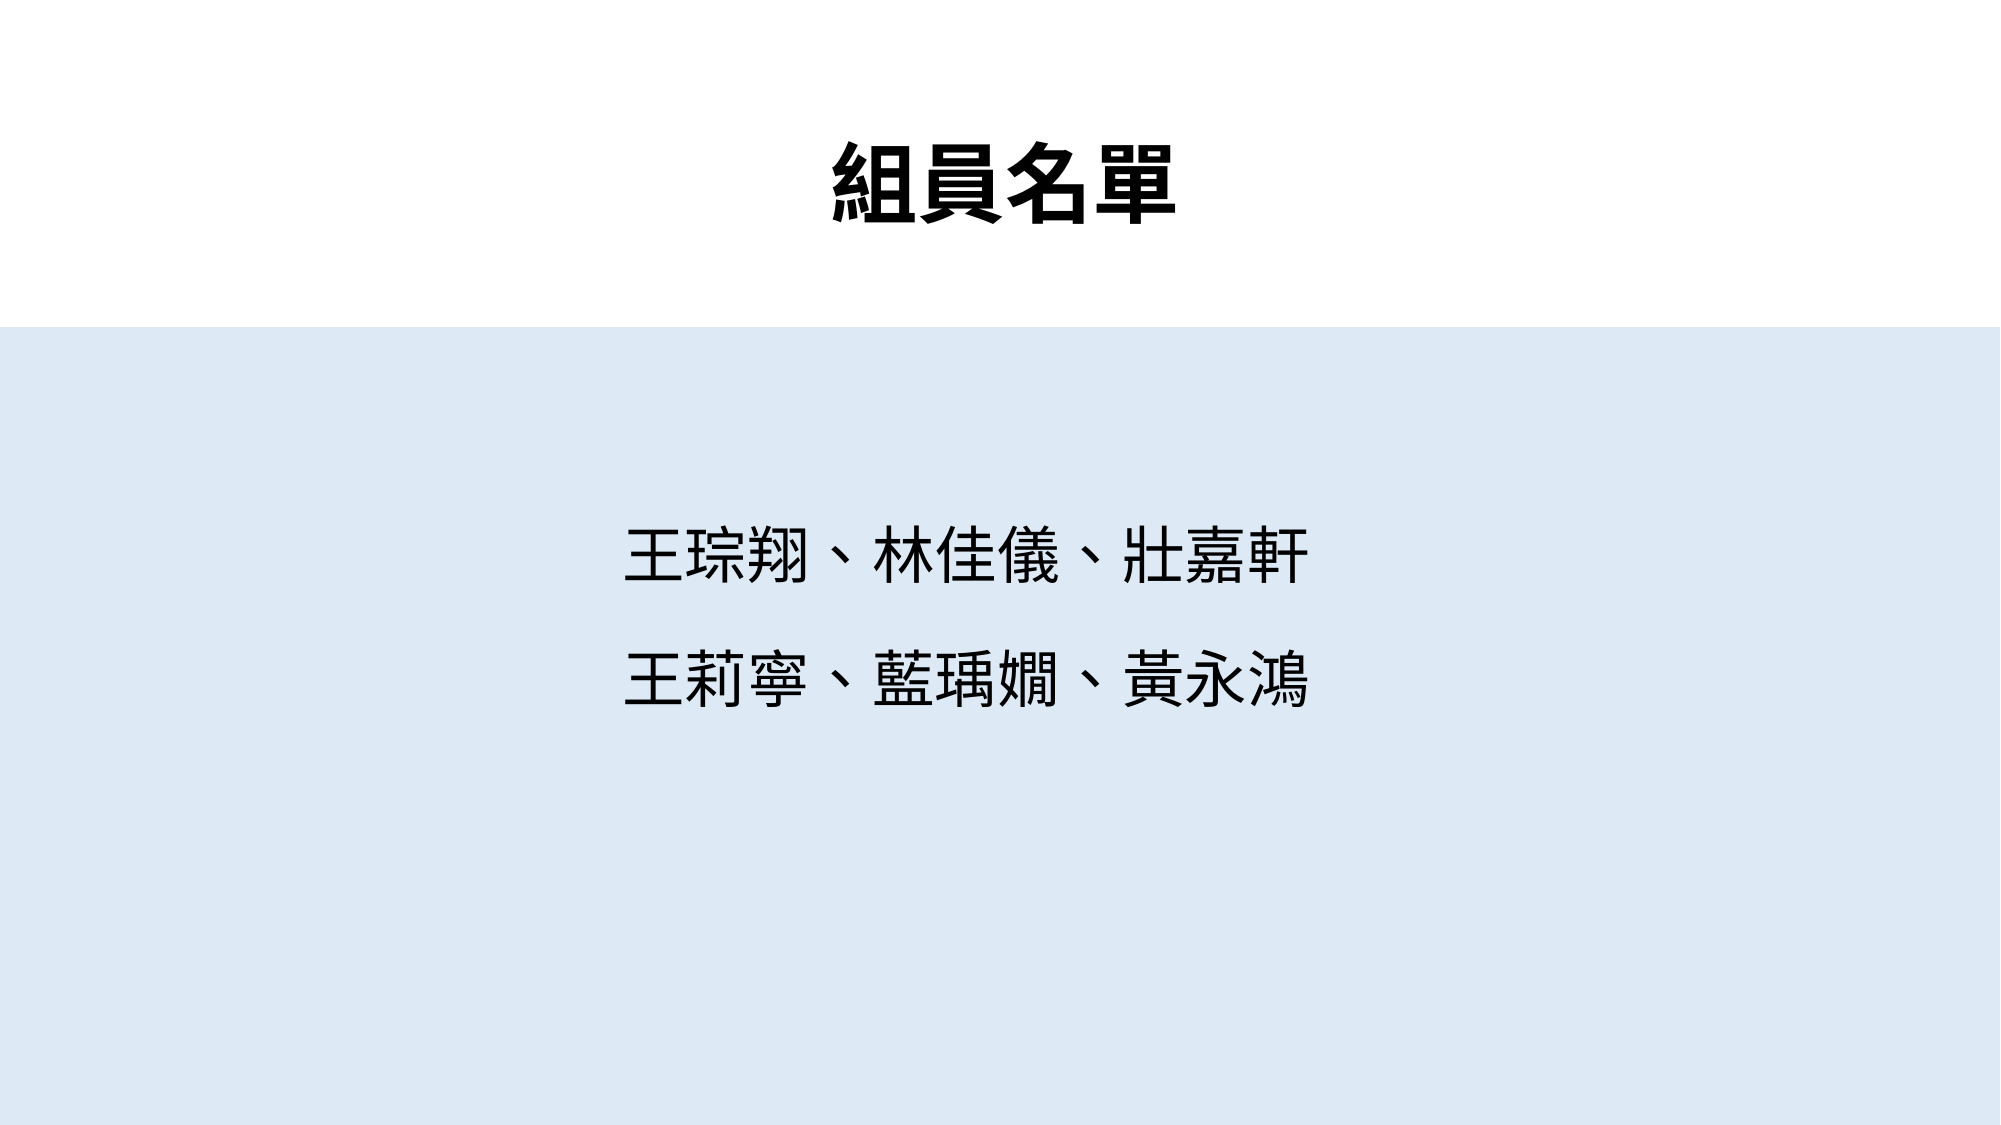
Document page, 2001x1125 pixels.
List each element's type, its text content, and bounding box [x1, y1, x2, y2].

text_box 組員名單 [406, 121, 1604, 242]
text_box 王琮翔、林佳儀、壯嘉軒 王莉寧、藍瑀嫺、黃永鴻 [457, 458, 1554, 723]
